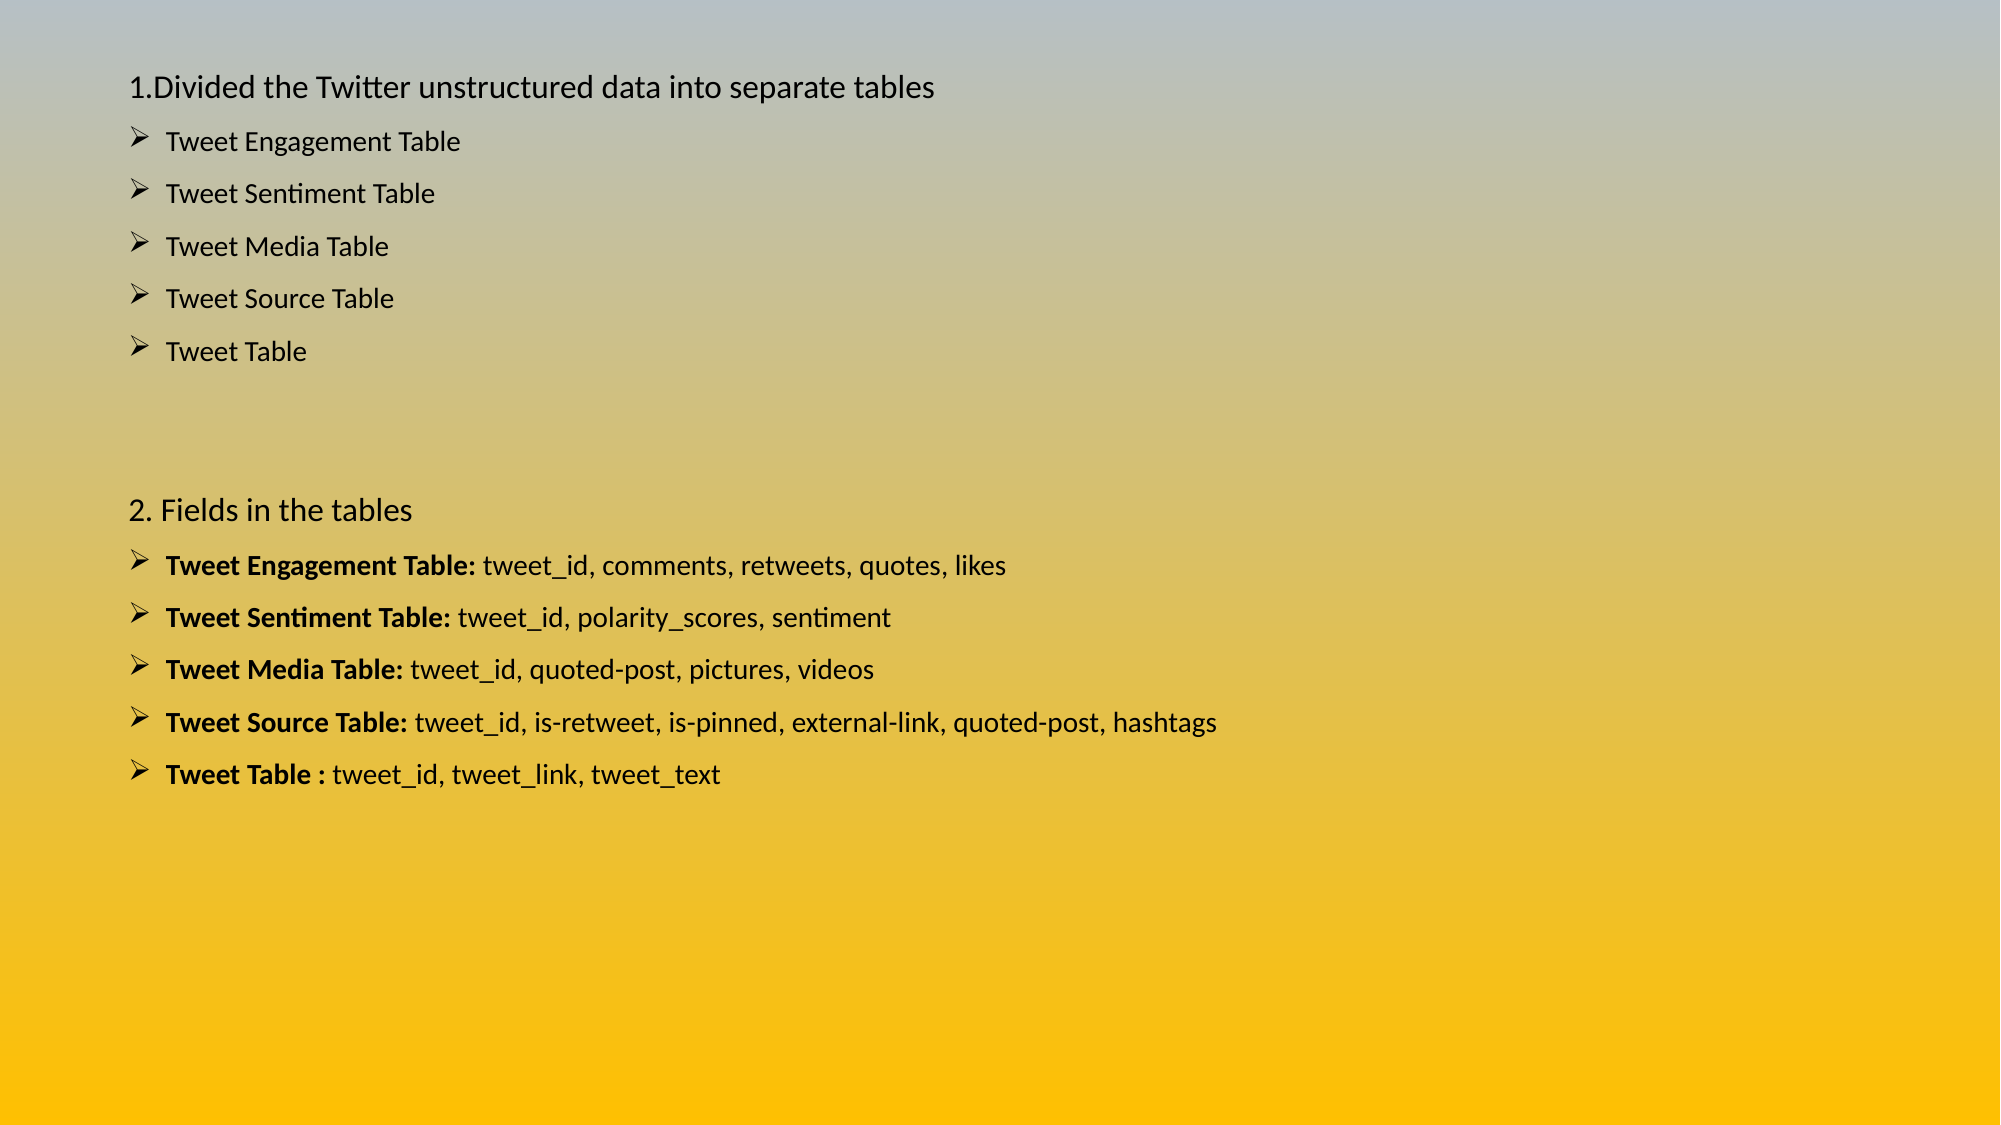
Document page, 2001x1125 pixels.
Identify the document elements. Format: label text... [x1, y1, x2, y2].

list 1.Divided the Twitter unstructured data into separate tables Tweet Engagement Table Tweet Sentiment Table Tweet Media Table Tweet Source Table Tweet Table 2. Fields in the tables Tweet Engagement Table: tweet_id, comments, retweets, quotes, likes Tweet Sentiment Table: tweet_id, polarity_scores, sentiment Tweet Media Table: tweet_id, quoted-post, pictures, videos Tweet Source Table: tweet_id, is-retweet, is-pinned, external-link, quoted-post, hashtags Tweet Table : tweet_id, tweet_link, tweet_text [113, 62, 1863, 1014]
